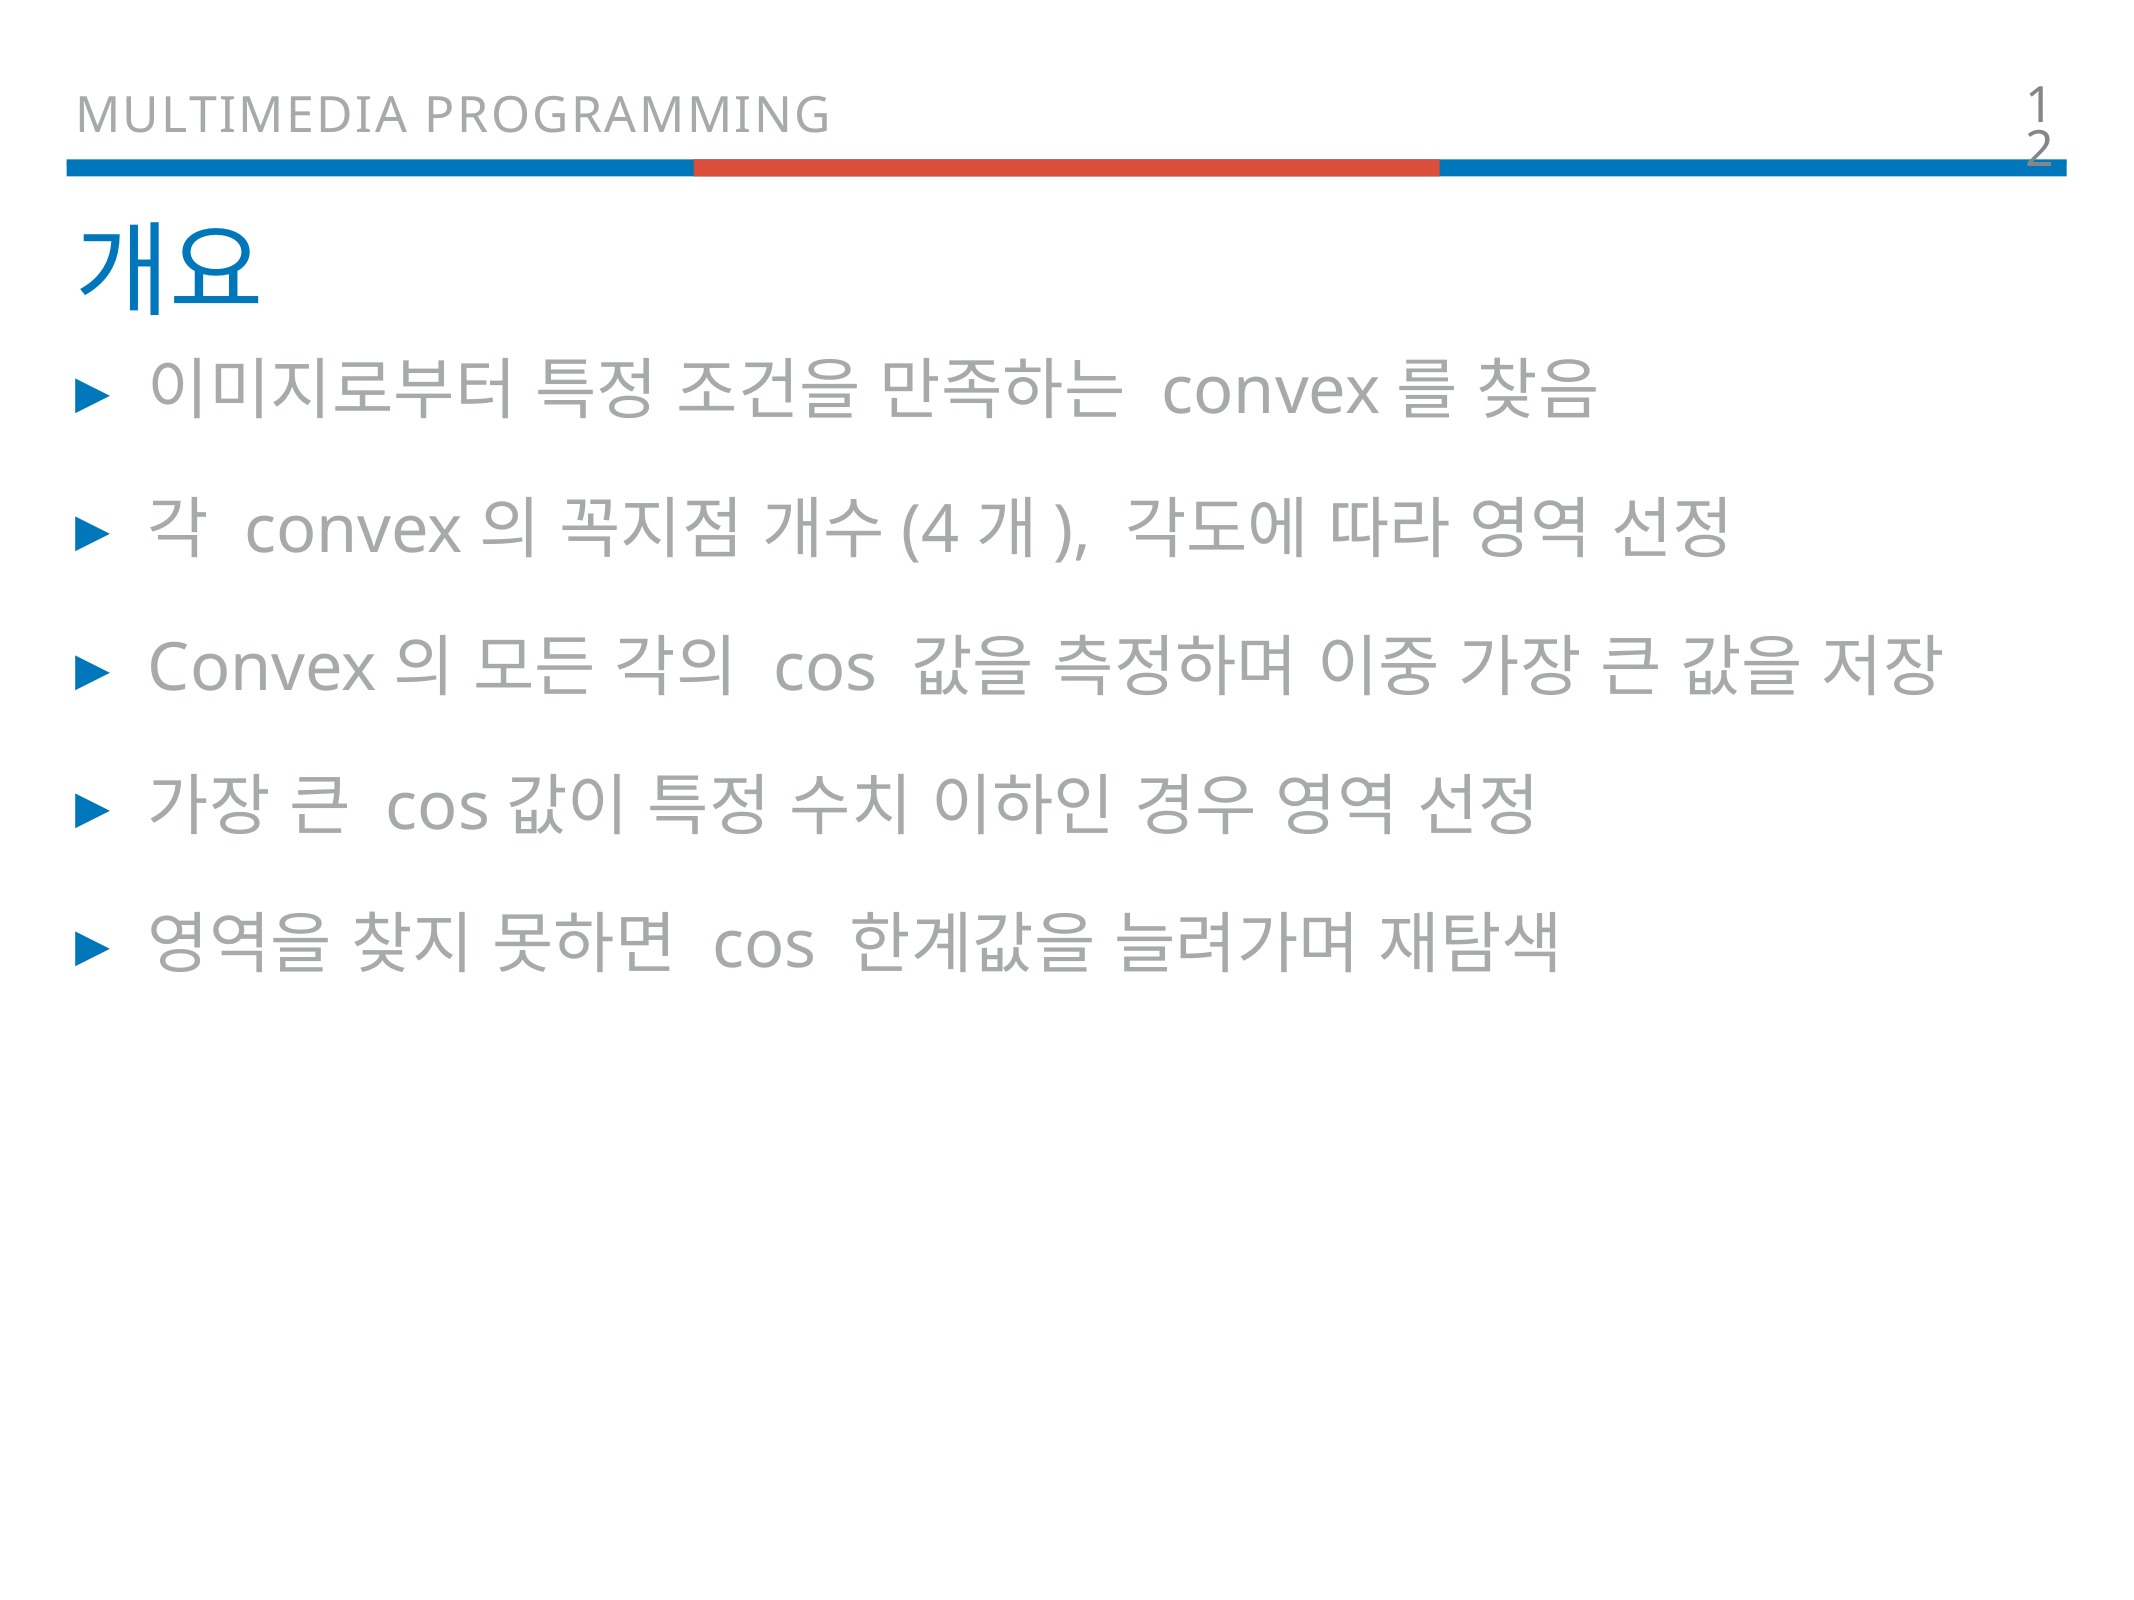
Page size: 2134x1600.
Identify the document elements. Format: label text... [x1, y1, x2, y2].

list 이미지로부터 특정 조건을 만족하는 convex를 찾음 각 convex의 꼭지점 개수(4개), 각도에 따라 영역 선정 Convex의 모든 각의 cos 값을 측정하며 이중 가장 큰 값을 저장 가장 큰 cos값이 특정 수치 이하인 경우 영역 선정 영역을 찾지 못하면 cos 한계값을 늘려가며 재탐색 [66, 338, 2068, 1457]
list Multimedia programming [66, 81, 1901, 151]
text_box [66, 159, 2067, 177]
slide_number 12 [2016, 70, 2067, 140]
title 개요 [66, 219, 2068, 338]
